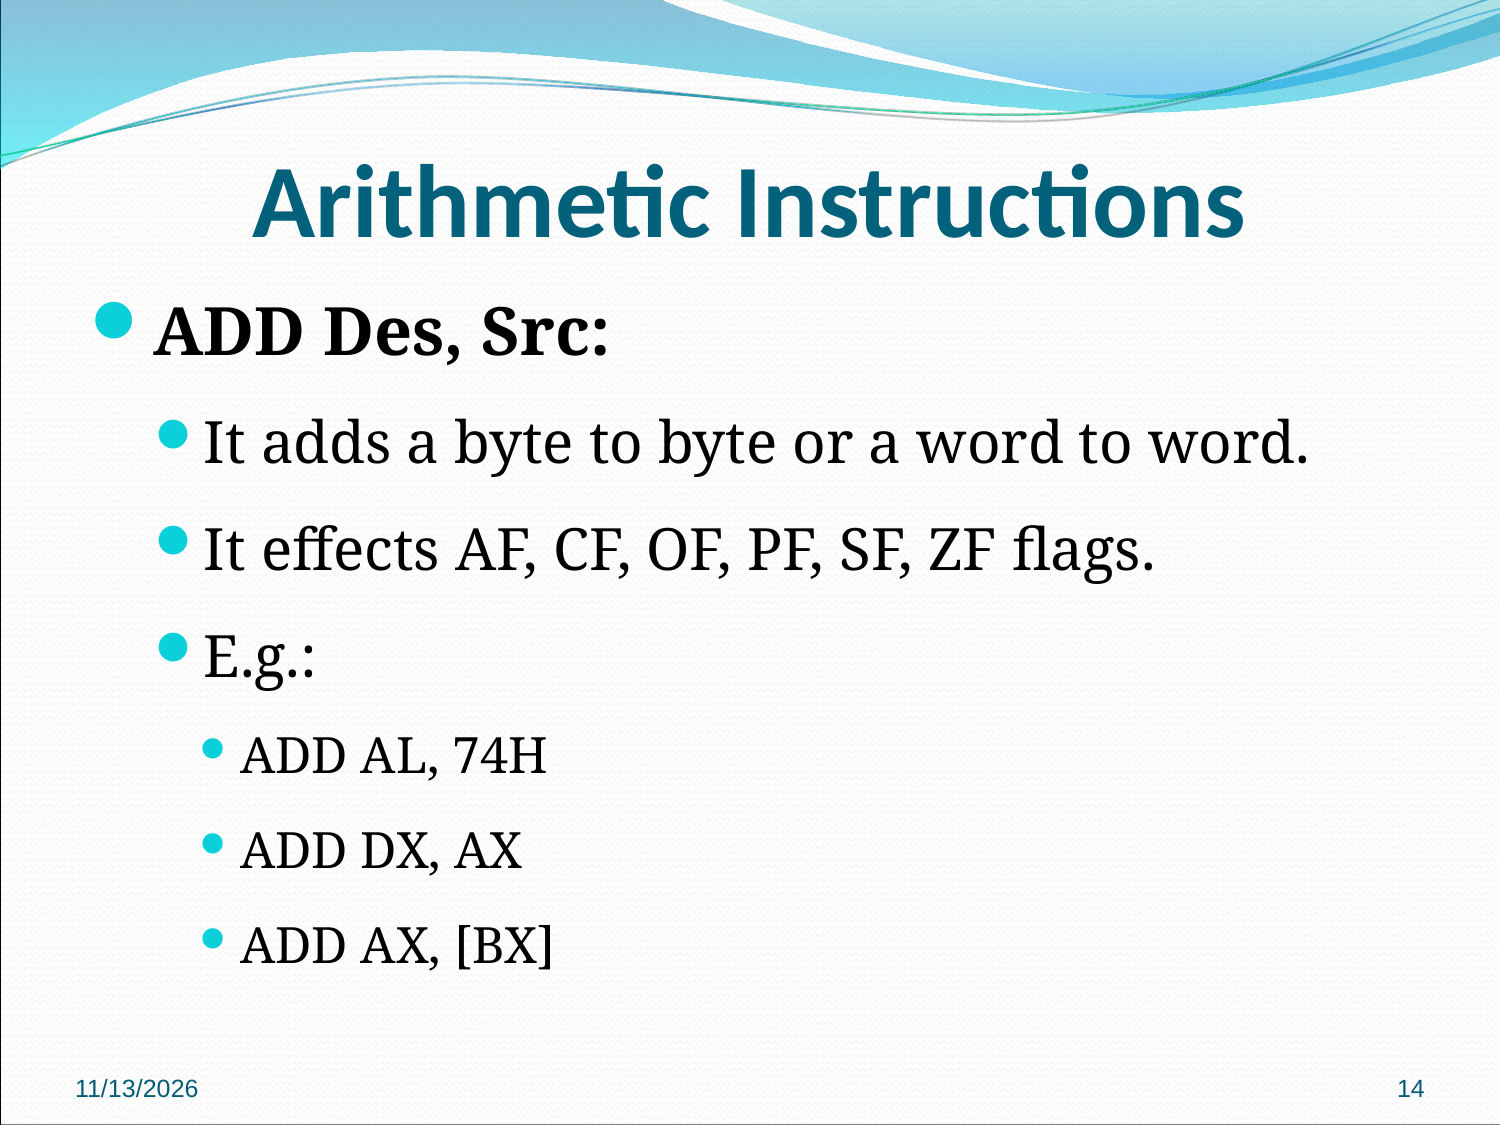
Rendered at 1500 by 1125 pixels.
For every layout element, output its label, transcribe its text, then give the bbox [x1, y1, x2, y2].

text_box 2018/9/27 [75, 1042, 425, 1103]
text_box 14 [1299, 1042, 1425, 1103]
list ADD Des, Src: It adds a byte to byte or a word to word. It effects AF, CF, OF, PF, SF, ZF flags. E.g.: ADD AL, 74H ADD DX, AX ADD AX, [BX] [75, 281, 1425, 1038]
title Arithmetic Instructions [75, 115, 1425, 258]
picture [0, 0, 1500, 1125]
